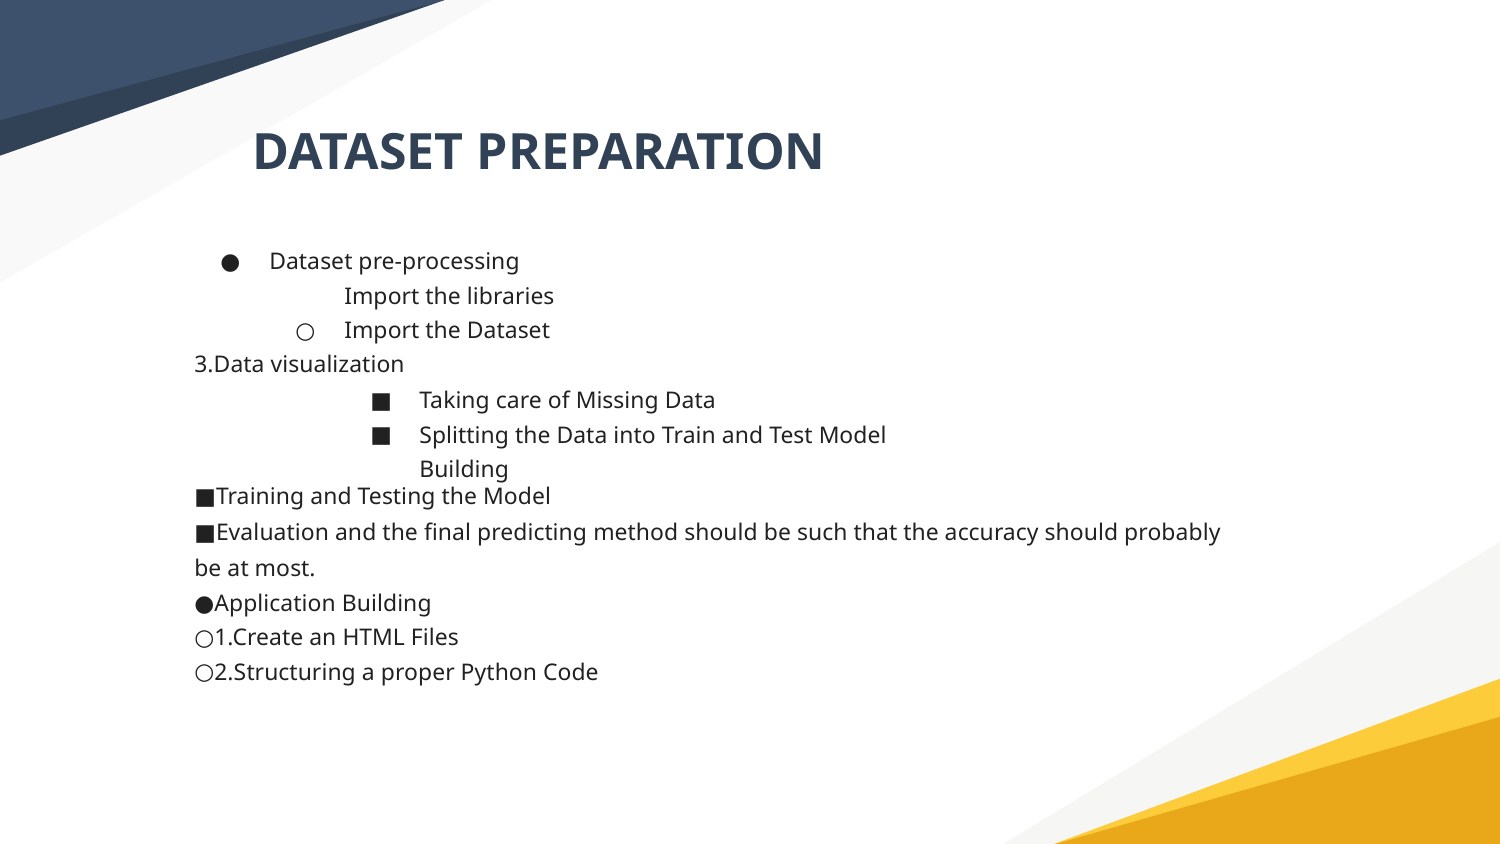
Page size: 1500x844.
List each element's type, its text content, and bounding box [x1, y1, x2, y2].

list Dataset pre-processing Import the libraries Import the Dataset 3.Data visualization Taking care of Missing Data Splitting the Data into Train and Test Model Building Training and Testing the Model Evaluation and the final predicting method should be such that the accuracy should probably be at most. Application Building 1.Create an HTML Files 2.Structuring a proper Python Code [194, 223, 1306, 500]
title DATASET PREPARATION [237, 95, 1212, 175]
